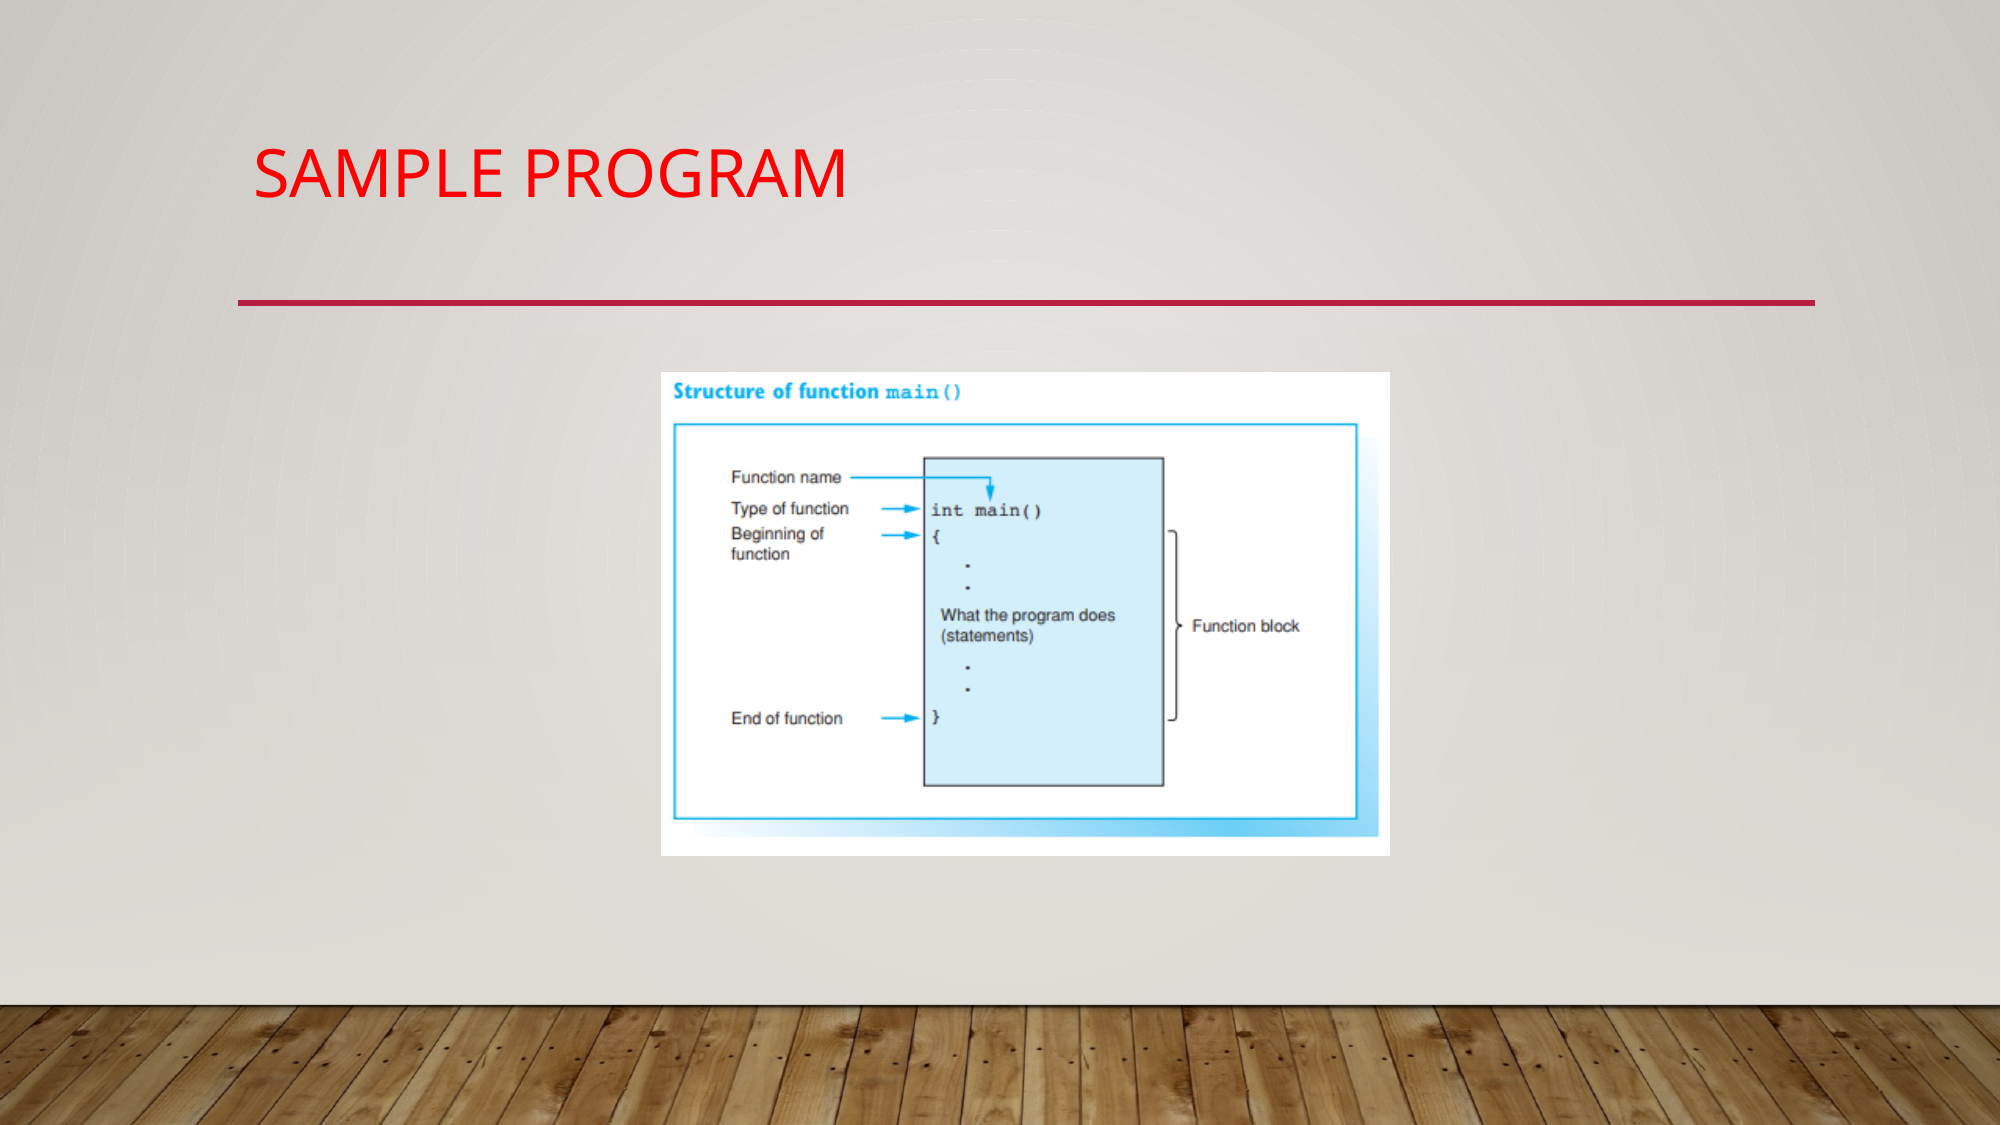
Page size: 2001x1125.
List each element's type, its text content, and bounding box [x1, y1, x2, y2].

title Sample Program [238, 131, 1814, 305]
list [661, 371, 1391, 856]
picture [0, 1005, 2000, 1125]
